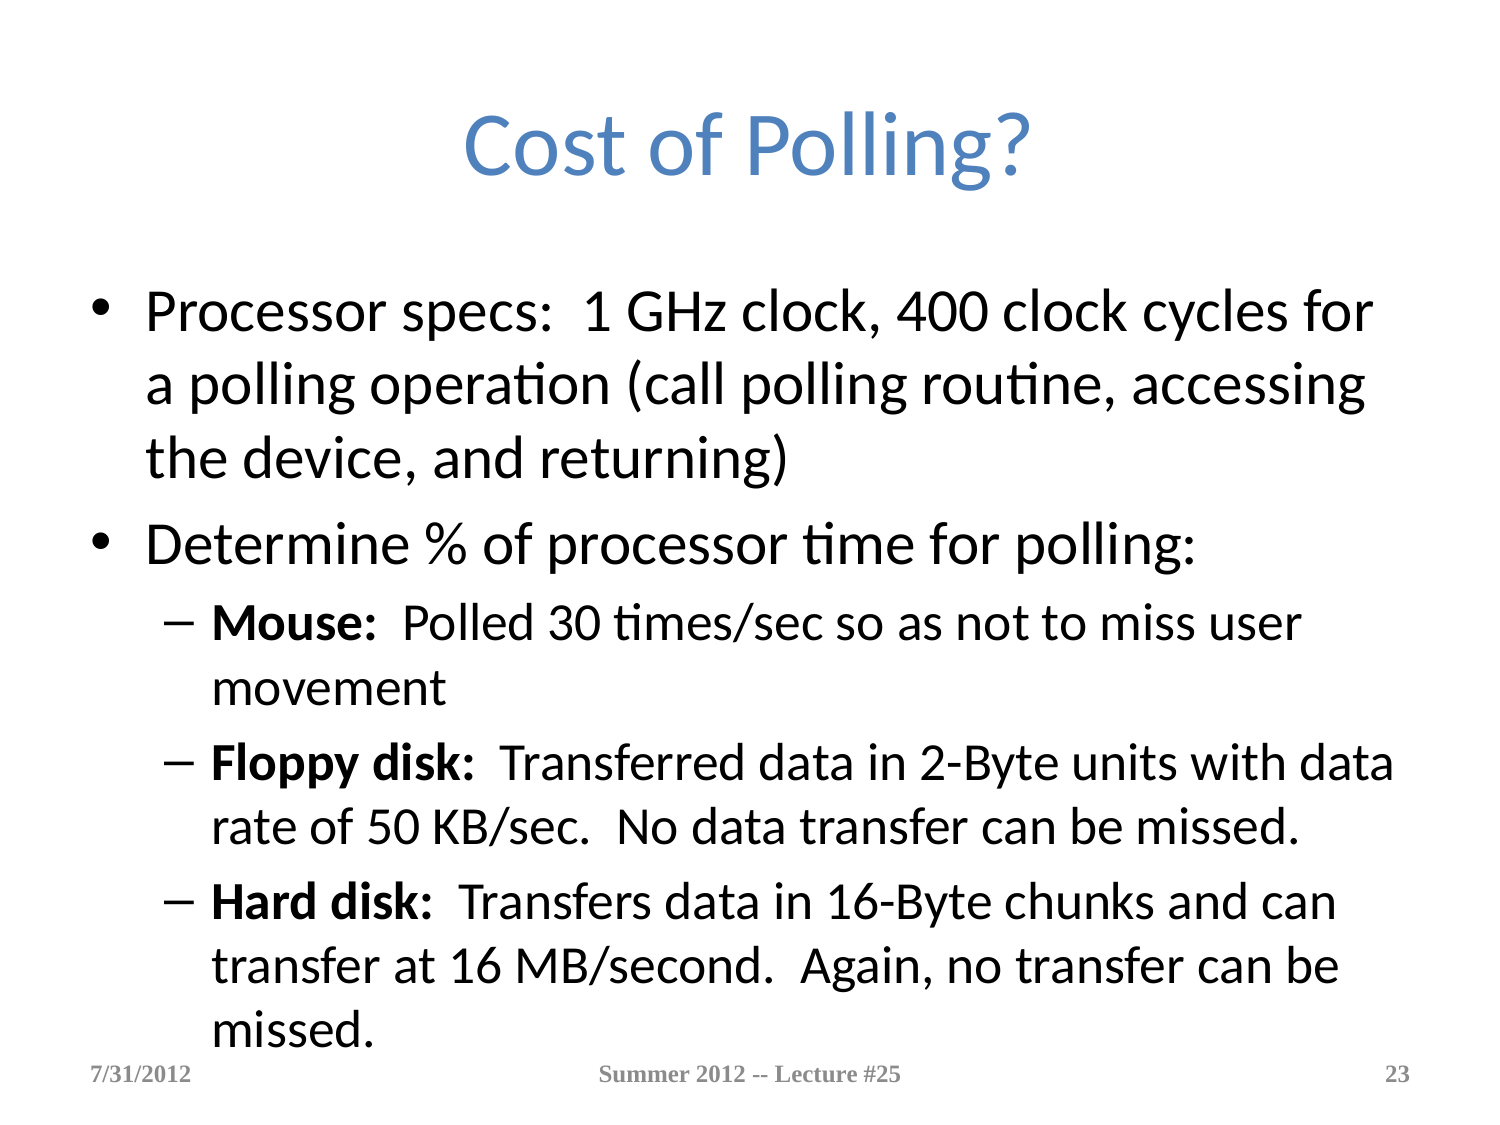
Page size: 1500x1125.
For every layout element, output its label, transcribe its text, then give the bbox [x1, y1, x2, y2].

title Cost of Polling? [75, 45, 1425, 233]
footer Summer 2012 -- Lecture #25 [512, 1042, 988, 1103]
slide_number 23 [1074, 1042, 1425, 1103]
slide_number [75, 1042, 425, 1103]
list Processor specs: 1 GHz clock, 400 clock cycles for a polling operation (call polling routine, accessing the device, and returning) Determine % of processor time for polling: Mouse: Polled 30 times/sec so as not to miss user movement Floppy disk: Transferred data in 2-Byte units with data rate of 50 KB/sec. No data transfer can be missed. Hard disk: Transfers data in 16-Byte chunks and can transfer at 16 MB/second. Again, no transfer can be missed. [75, 262, 1425, 1073]
